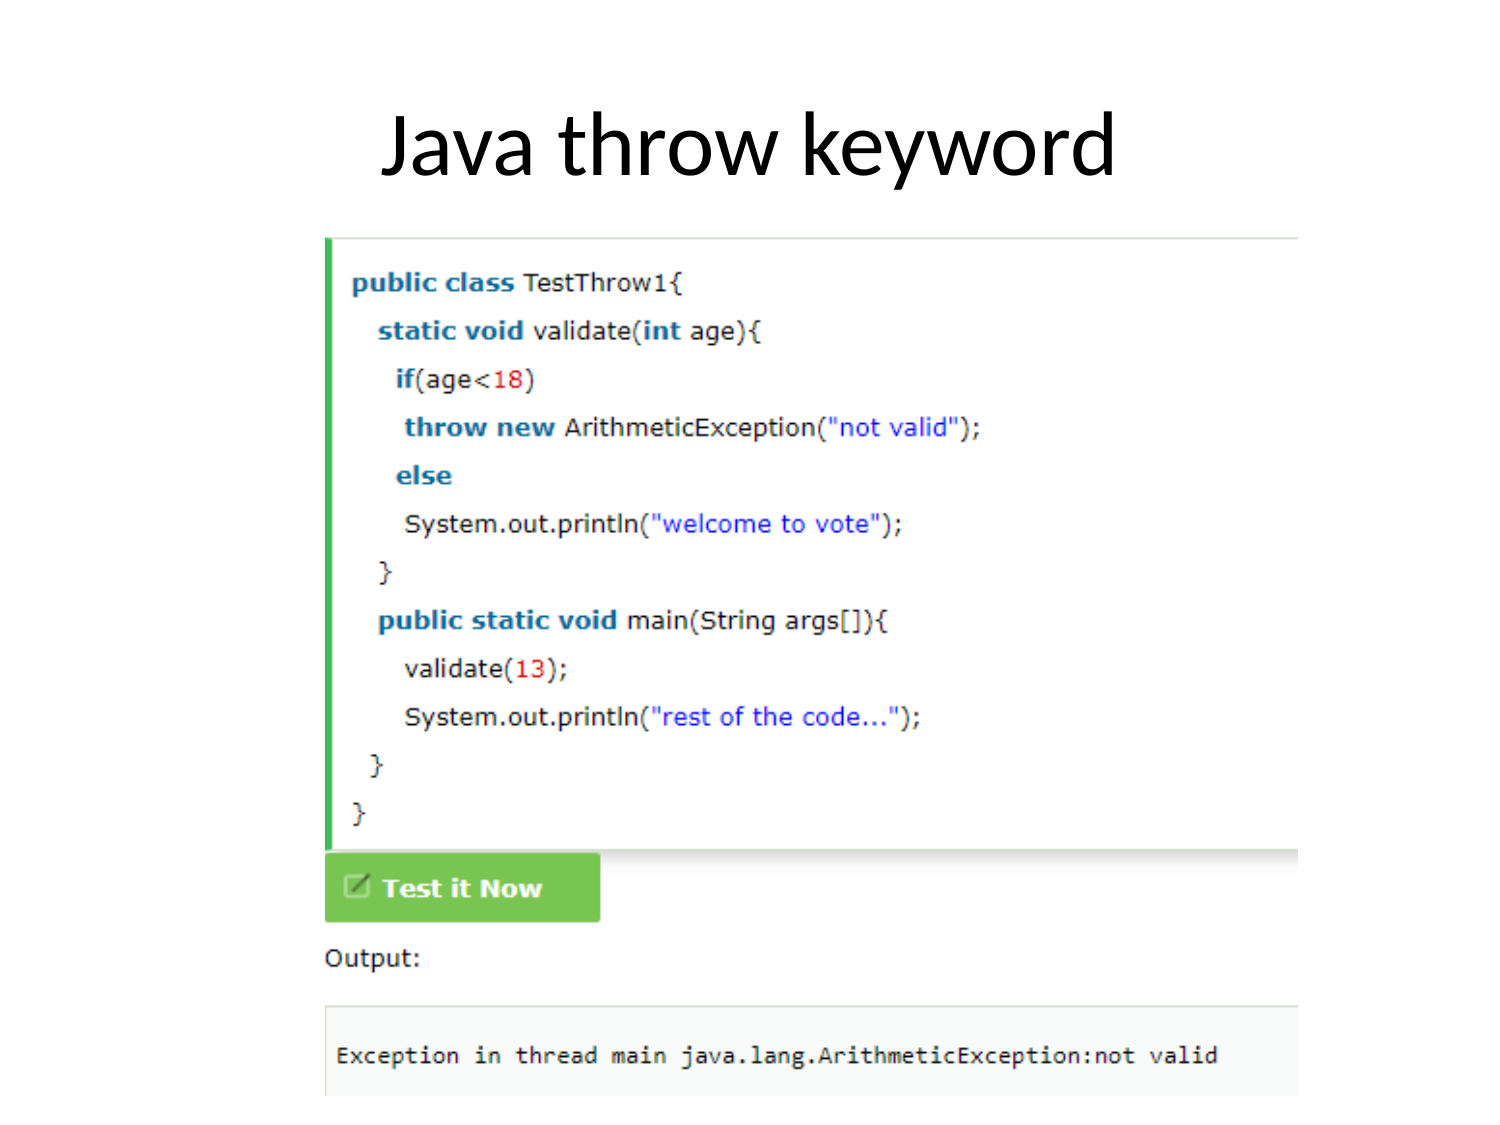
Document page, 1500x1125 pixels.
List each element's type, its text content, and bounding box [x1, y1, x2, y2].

title Java throw keyword [75, 45, 1425, 233]
picture [324, 237, 1299, 1096]
